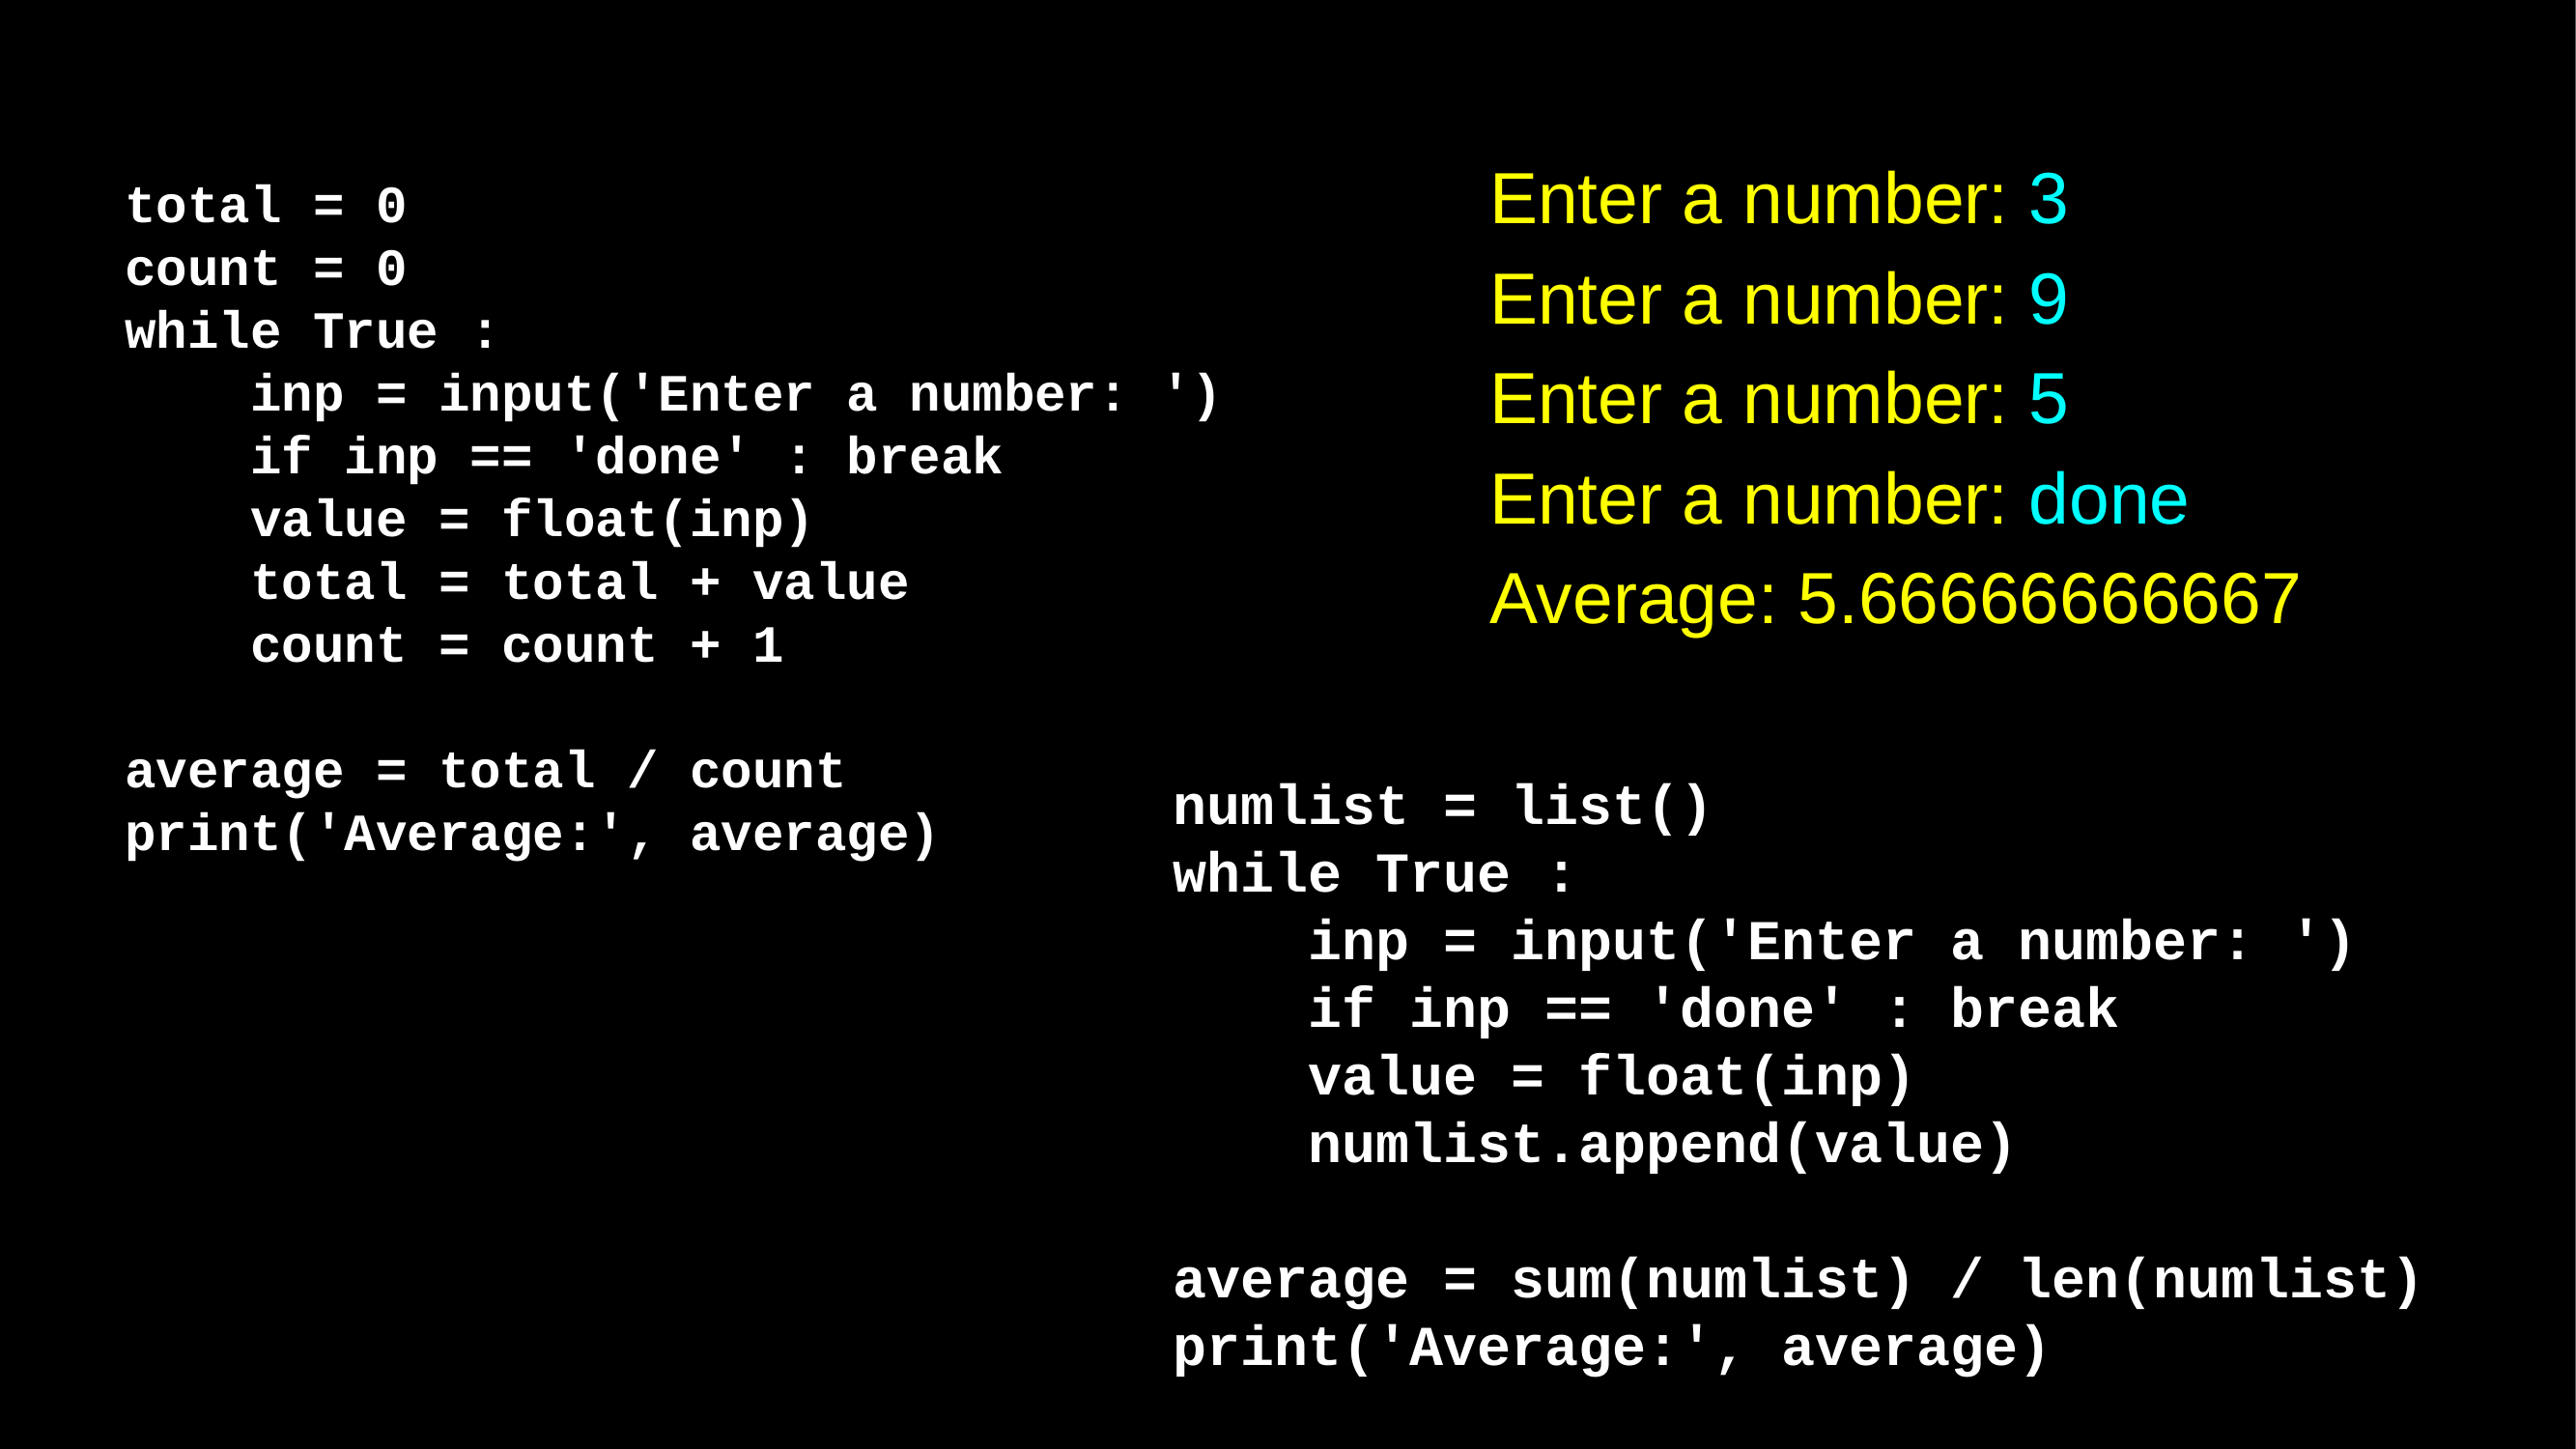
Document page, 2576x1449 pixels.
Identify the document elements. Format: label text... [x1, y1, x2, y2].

text_box total = 0 count = 0 while True : inp = input('Enter a number: ') if inp == 'done' : break value = float(inp) total = total + value count = count + 1 average = total / count print('Average:', average) [110, 163, 1399, 930]
text_box Enter a number: 3 Enter a number: 9 Enter a number: 5 Enter a number: done Average: 5.66666666667 [1475, 130, 2336, 585]
text_box numlist = list() while True : inp = input('Enter a number: ') if inp == 'done' : break value = float(inp) numlist.append(value) average = sum(numlist) / len(numlist) print('Average:', average) [1158, 760, 2448, 1393]
